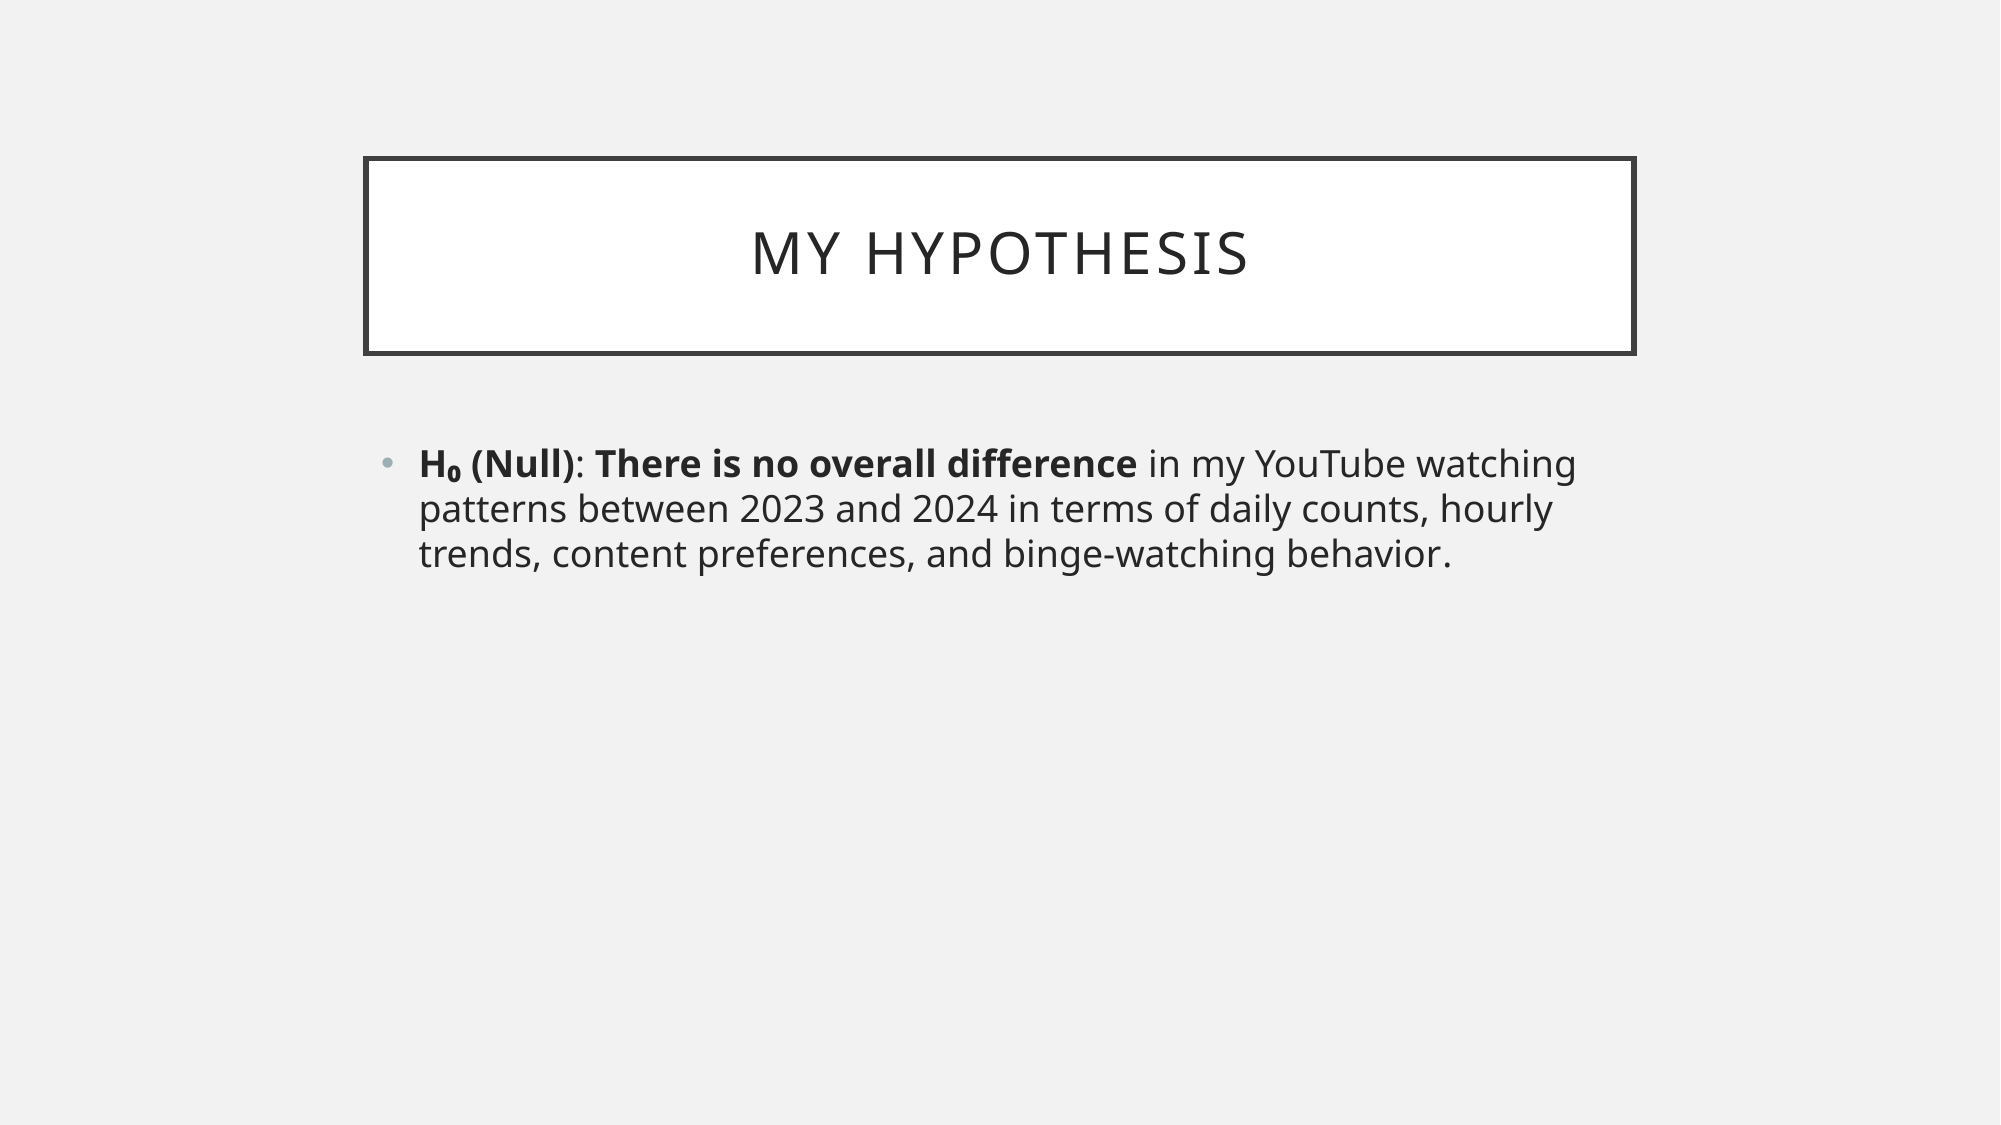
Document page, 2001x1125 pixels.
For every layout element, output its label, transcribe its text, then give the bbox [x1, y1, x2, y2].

list H₀ (Null): There is no overall difference in my YouTube watching patterns between 2023 and 2024 in terms of daily counts, hourly trends, content preferences, and binge-watching behavior. [366, 432, 1634, 942]
title My Hypothesıs [363, 156, 1637, 356]
